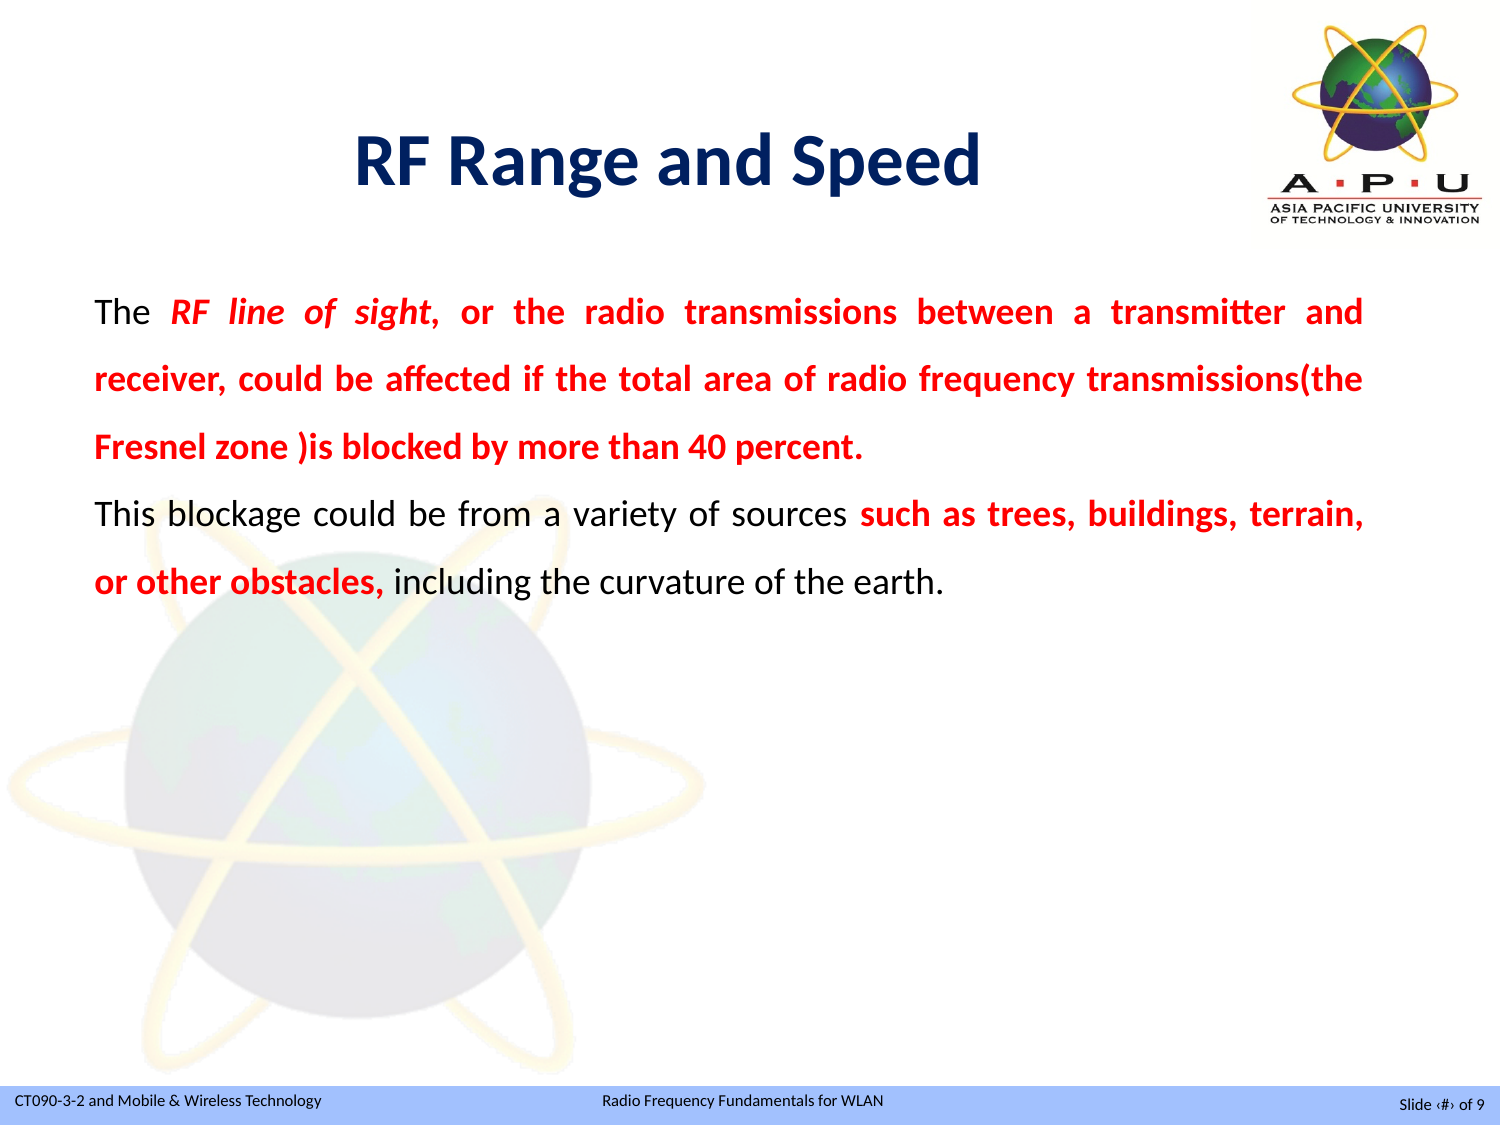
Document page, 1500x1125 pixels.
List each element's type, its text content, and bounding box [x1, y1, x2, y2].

text_box The RF line of sight, or the radio transmissions between a transmitter and receiver, could be affected if the total area of radio frequency transmissions(the Fresnel zone )is blocked by more than 40 percent. This blockage could be from a variety of sources such as trees, buildings, terrain, or other obstacles, including the curvature of the earth. [79, 256, 1380, 610]
picture [1251, 0, 1500, 249]
footer Slide ‹#› of 9 [1024, 1086, 1500, 1125]
text_box RF Range and Speed [0, 90, 1338, 220]
